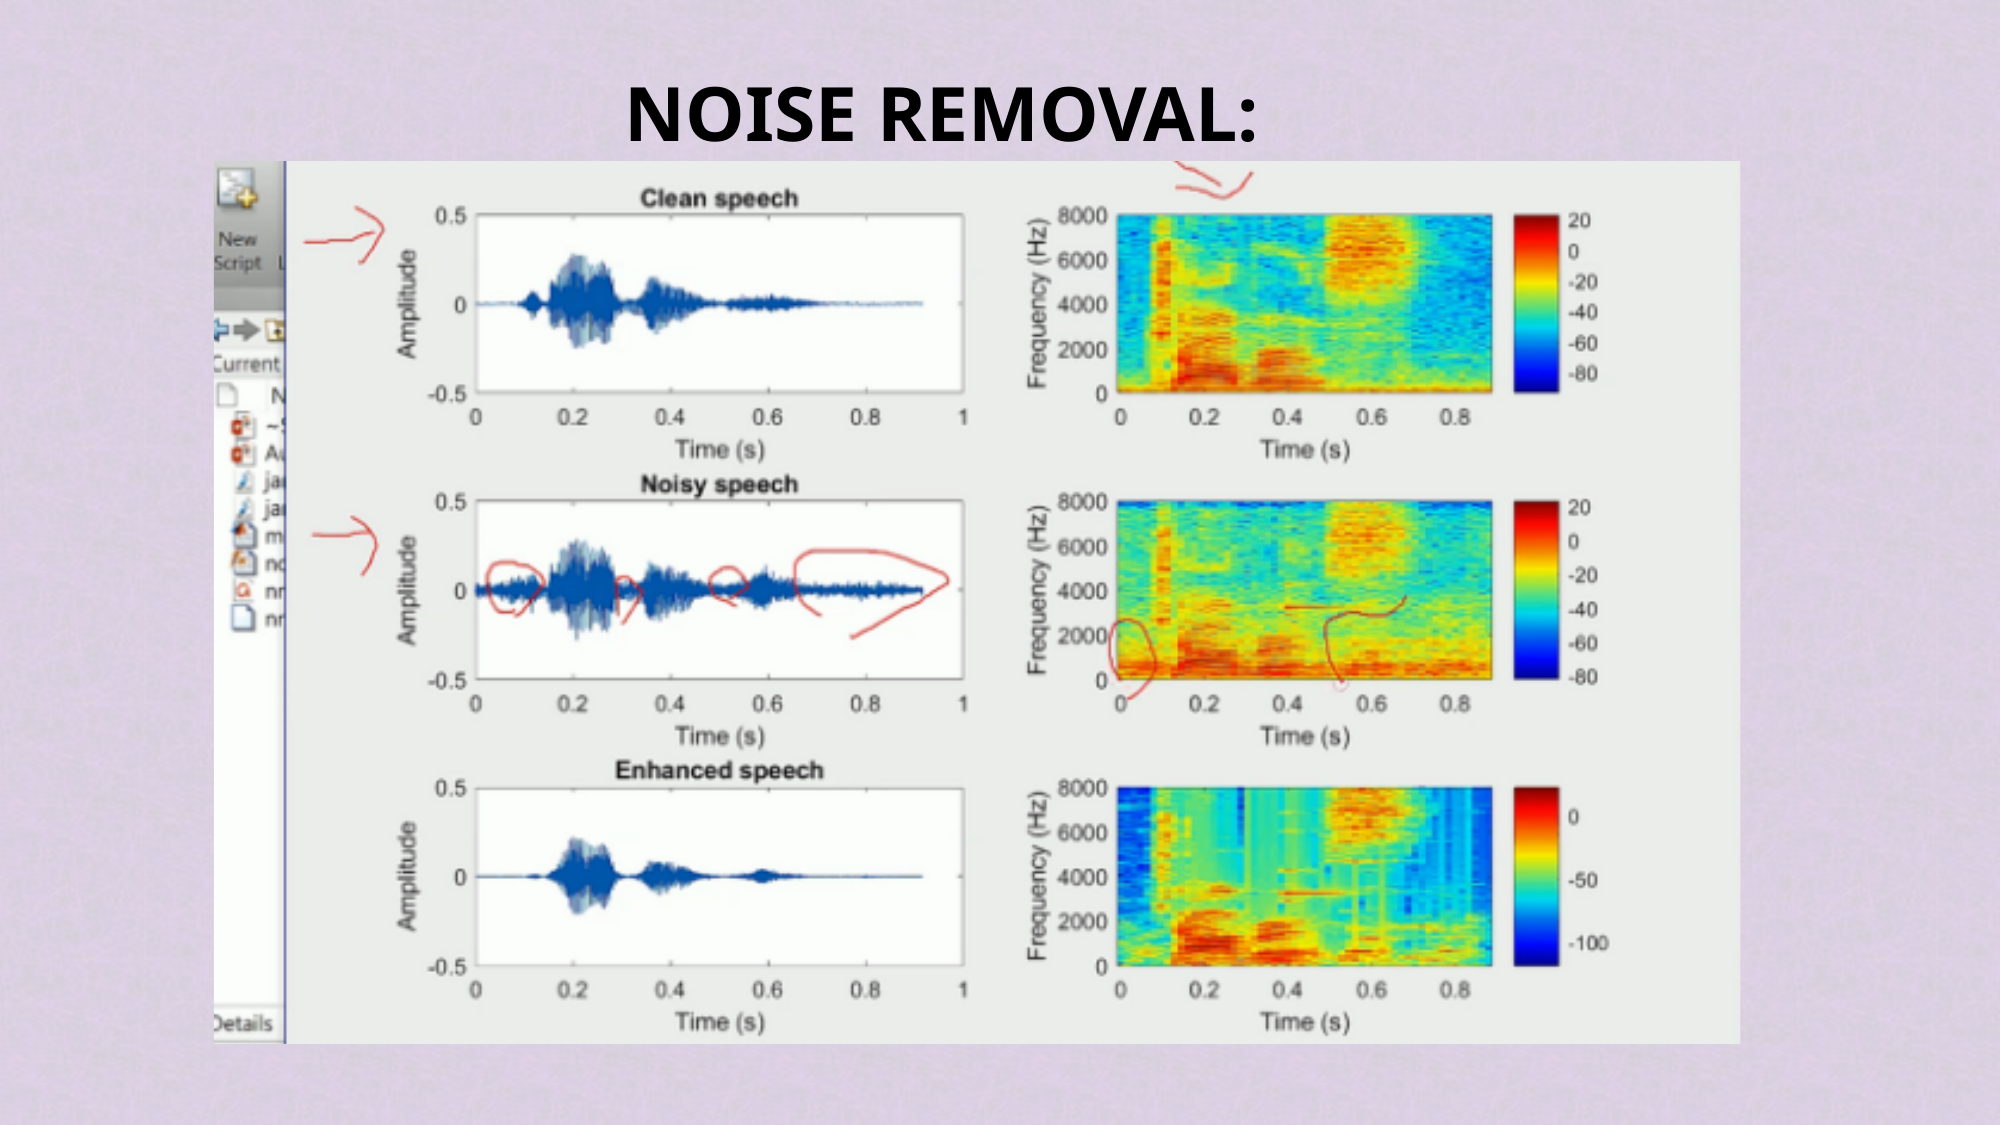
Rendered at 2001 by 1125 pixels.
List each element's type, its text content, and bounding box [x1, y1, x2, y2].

picture [213, 161, 1741, 1044]
title NOISE REMOVAL: [609, 0, 1835, 238]
